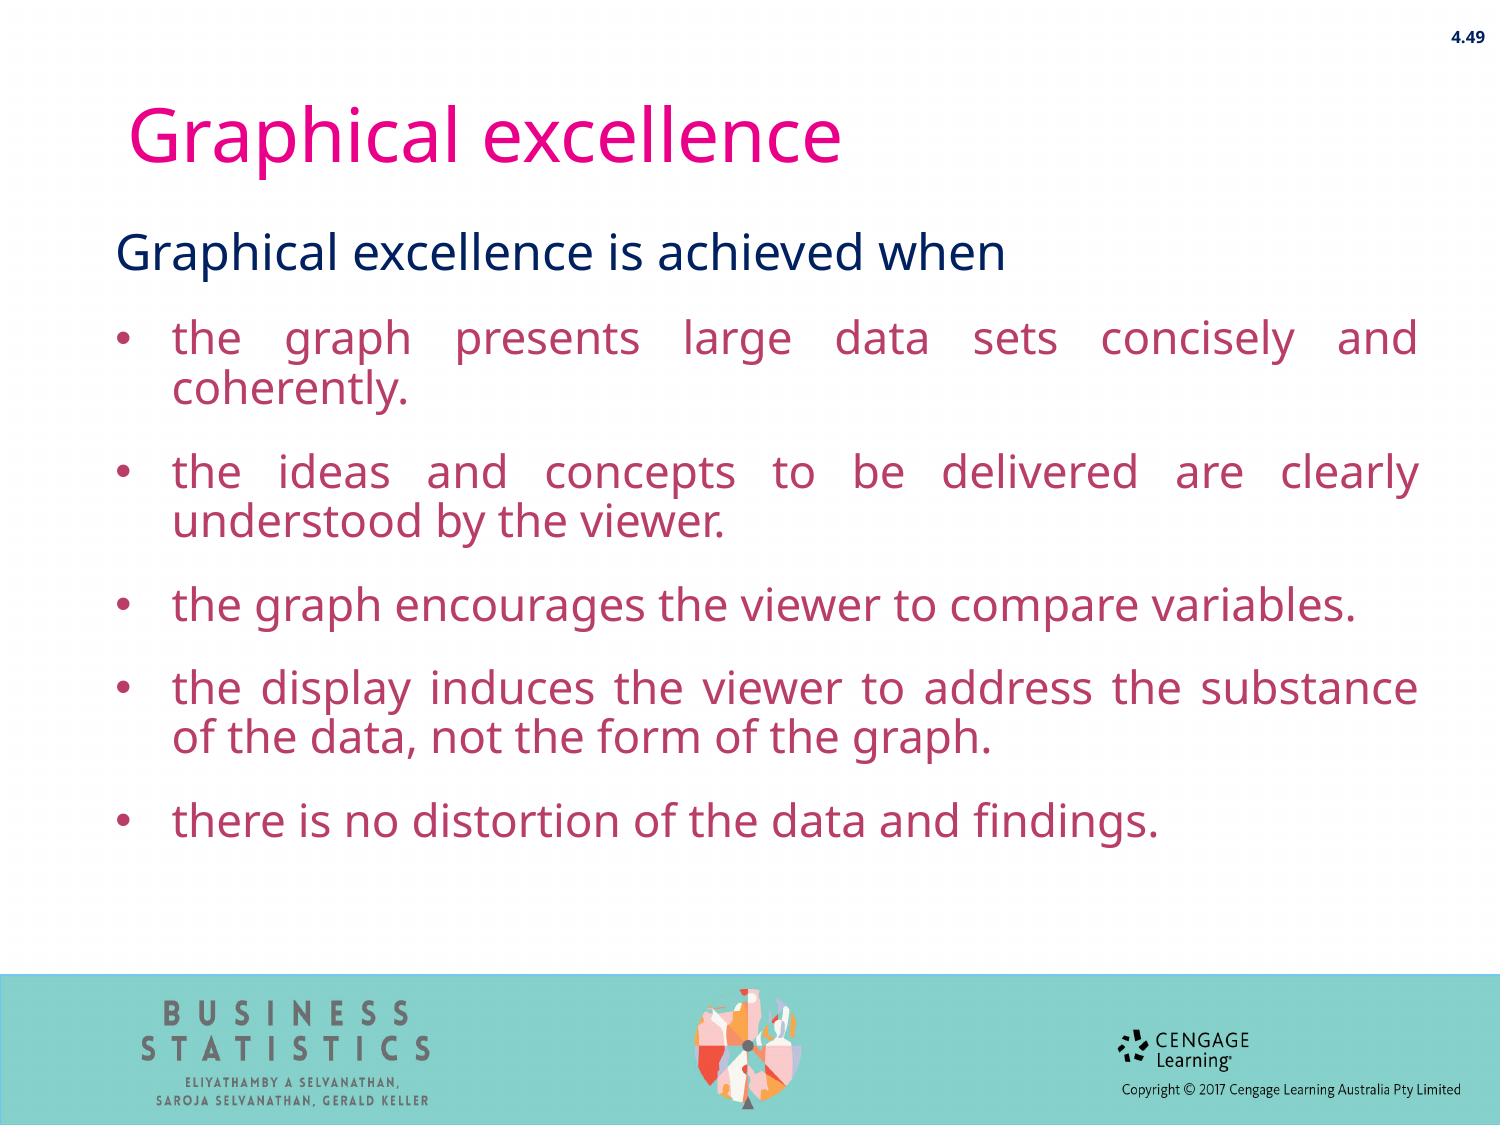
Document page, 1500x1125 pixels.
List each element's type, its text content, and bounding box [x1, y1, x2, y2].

title Graphical excellence [112, 78, 1500, 187]
list Graphical excellence is achieved when the graph presents large data sets concisely and coherently. the ideas and concepts to be delivered are clearly understood by the viewer. the graph encourages the viewer to compare variables. the display induces the viewer to address the substance of the data, not the form of the graph. there is no distortion of the data and findings. [100, 219, 1435, 895]
text_box 4.49 [1387, 0, 1500, 60]
picture [0, 0, 1500, 1125]
